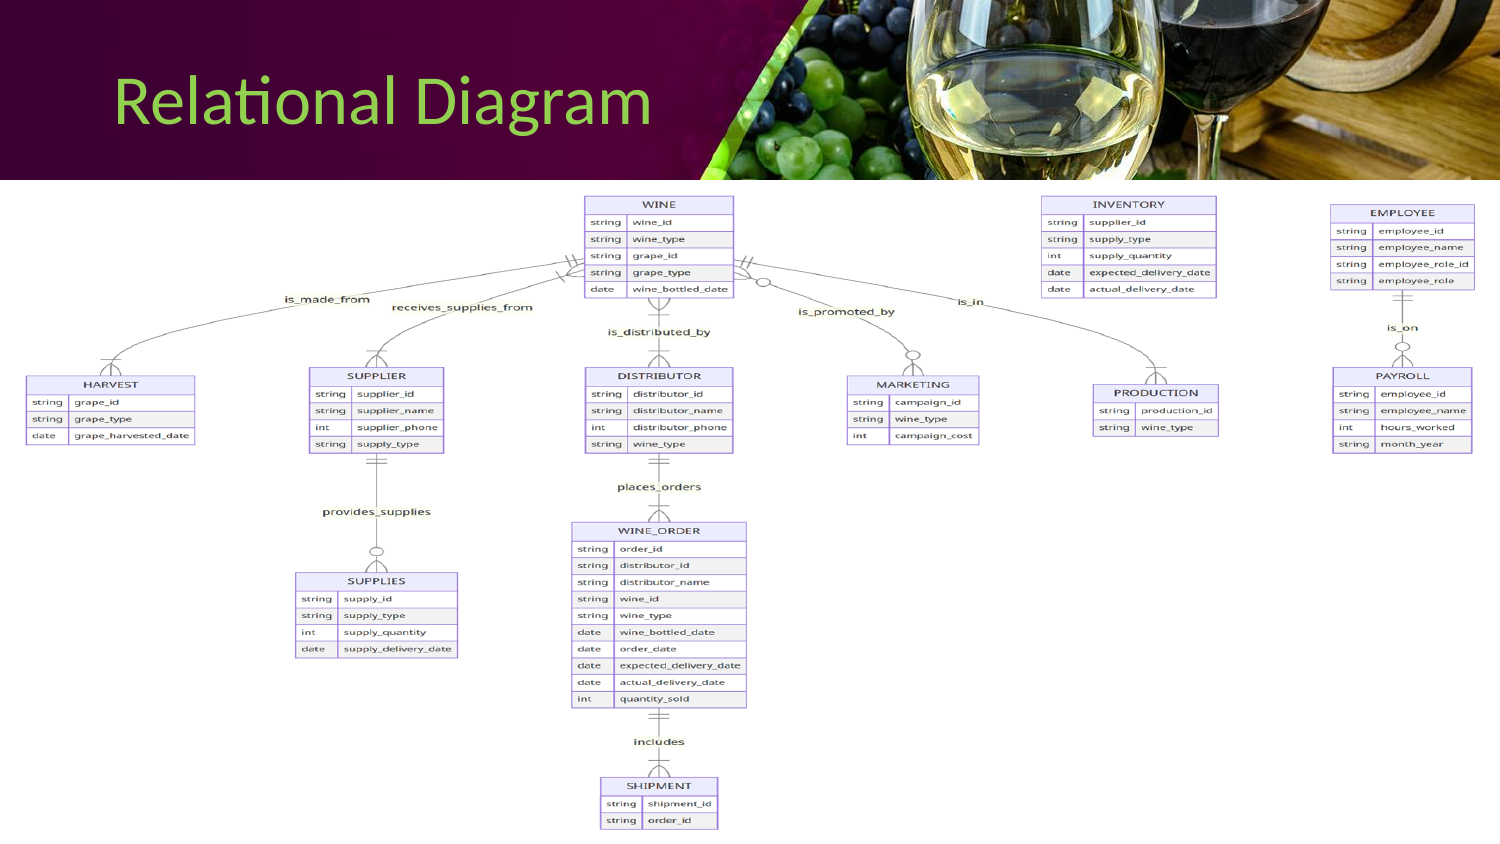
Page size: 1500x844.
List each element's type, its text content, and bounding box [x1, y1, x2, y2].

title Relational Diagram [98, 46, 1402, 147]
picture [0, 0, 1500, 844]
